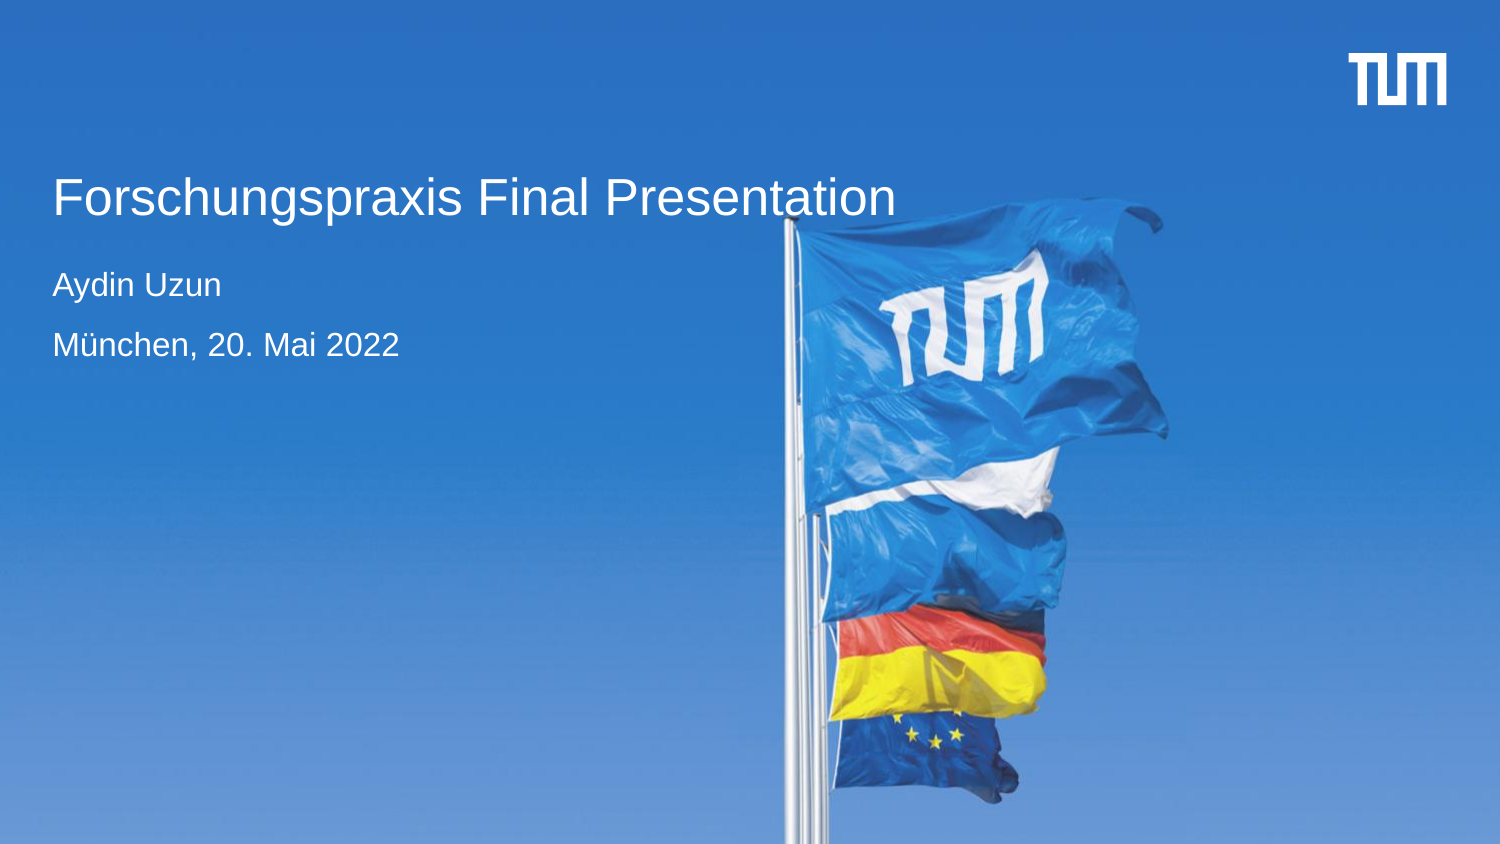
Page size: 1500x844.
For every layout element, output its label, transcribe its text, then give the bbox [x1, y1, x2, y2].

list Aydin Uzun München, 20. Mai 2022 [52, 243, 1449, 401]
title Forschungspraxis Final Presentation [52, 159, 1449, 222]
picture [0, 0, 1500, 844]
